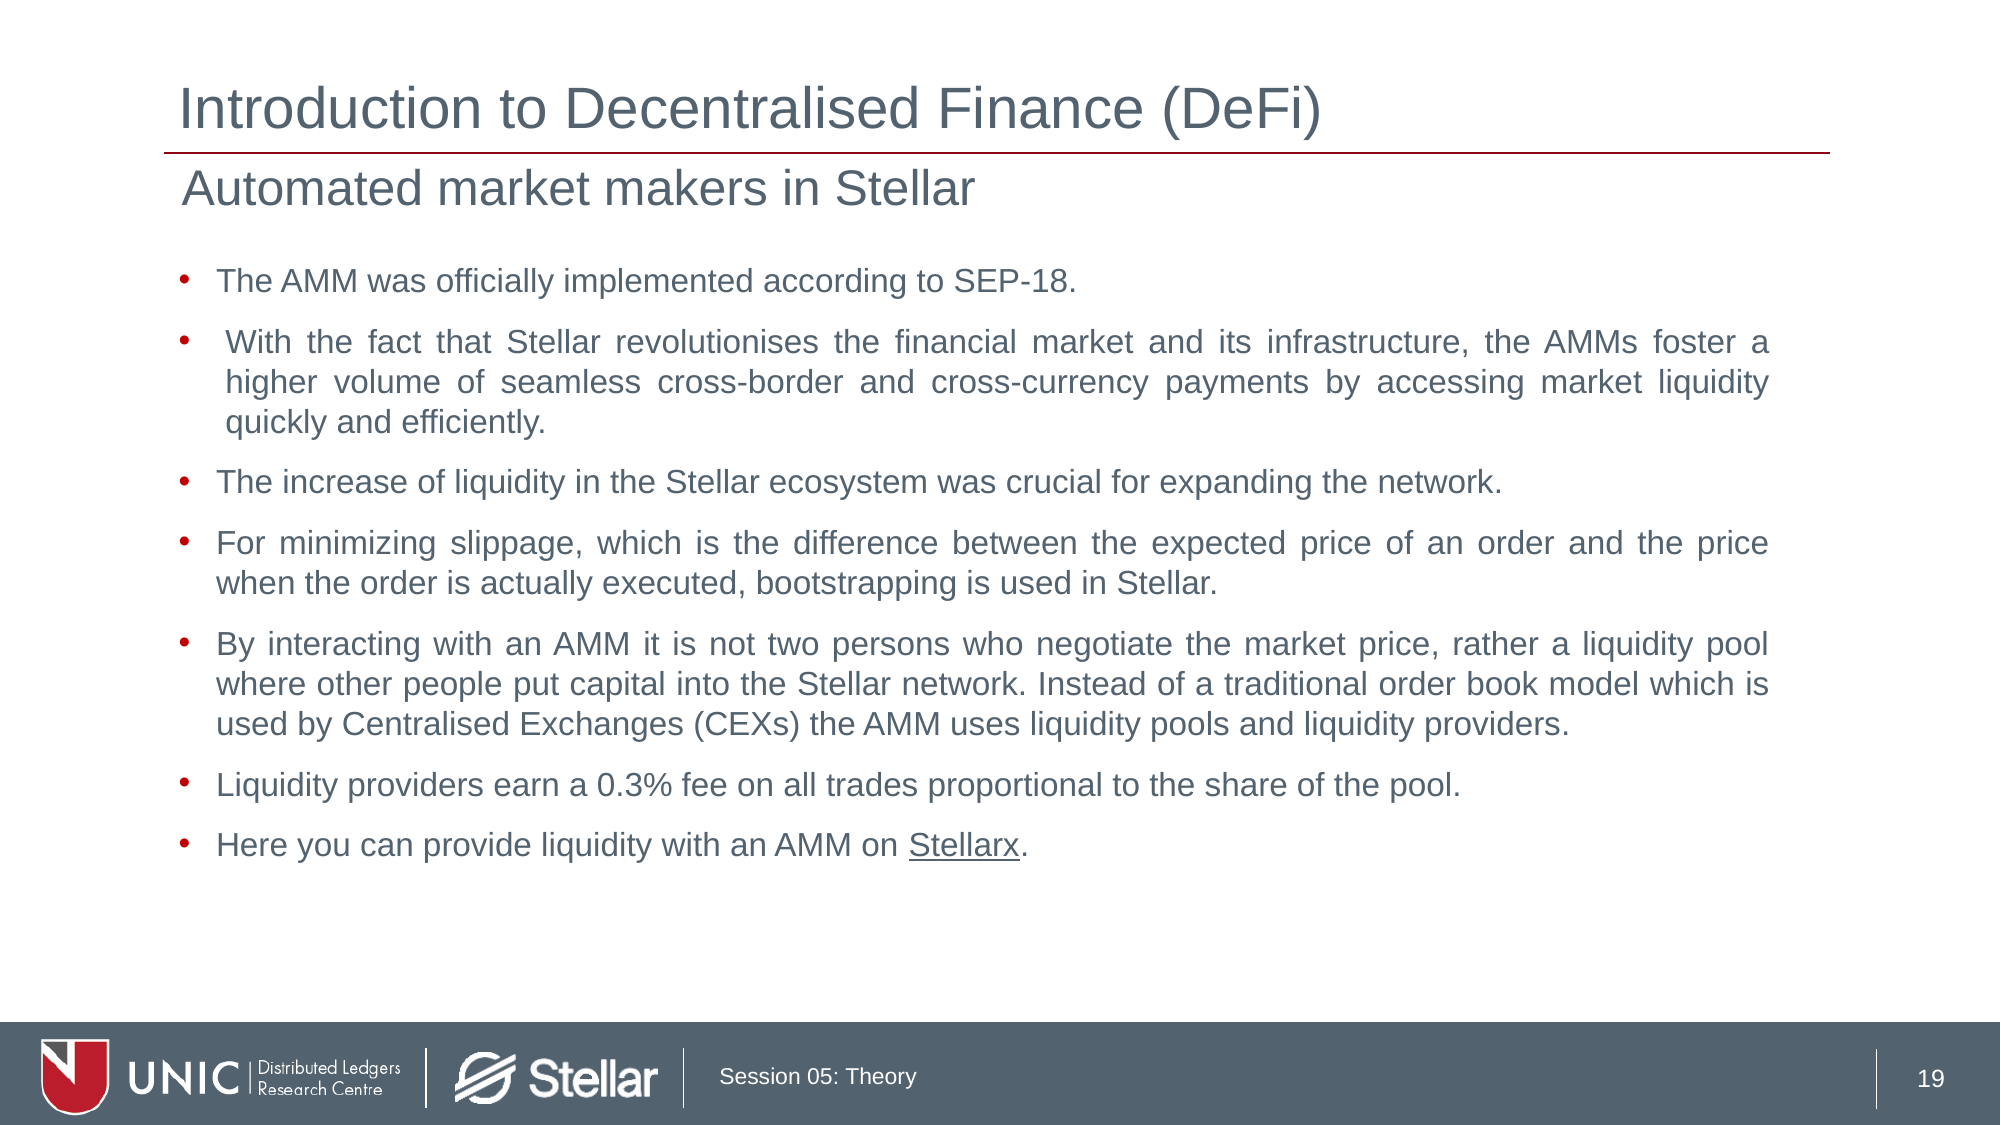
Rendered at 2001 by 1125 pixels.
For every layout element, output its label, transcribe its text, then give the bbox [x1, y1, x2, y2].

picture [455, 1052, 658, 1104]
picture [14, 1015, 426, 1125]
slide_number 19 [1858, 1047, 1960, 1108]
text_box Session 05: Theory [704, 1048, 1023, 1104]
title Introduction to Decentralised Finance (DeFi) [163, 73, 1831, 149]
text_box Automated market makers in Stellar [166, 148, 1834, 224]
text_box The AMM was officially implemented according to SEP-18. With the fact that Stellar revolutionises the financial market and its infrastructure, the AMMs foster a higher volume of seamless cross-border and cross-currency payments by accessing market liquidity quickly and efficiently. The increase of liquidity in the Stellar ecosystem was crucial for expanding the network. For minimizing slippage, which is the difference between the expected price of an order and the price when the order is actually executed, bootstrapping is used in Stellar. By interacting with an AMM it is not two persons who negotiate the market price, rather a liquidity pool where other people put capital into the Stellar network. Instead of a traditional order book model which is used by Centralised Exchanges (CEXs) the AMM uses liquidity pools and liquidity providers. Liquidity providers earn a 0.3% fee on all trades proportional to the share of the pool. Here you can provide liquidity with an AMM on Stellarx. [163, 251, 1787, 1005]
